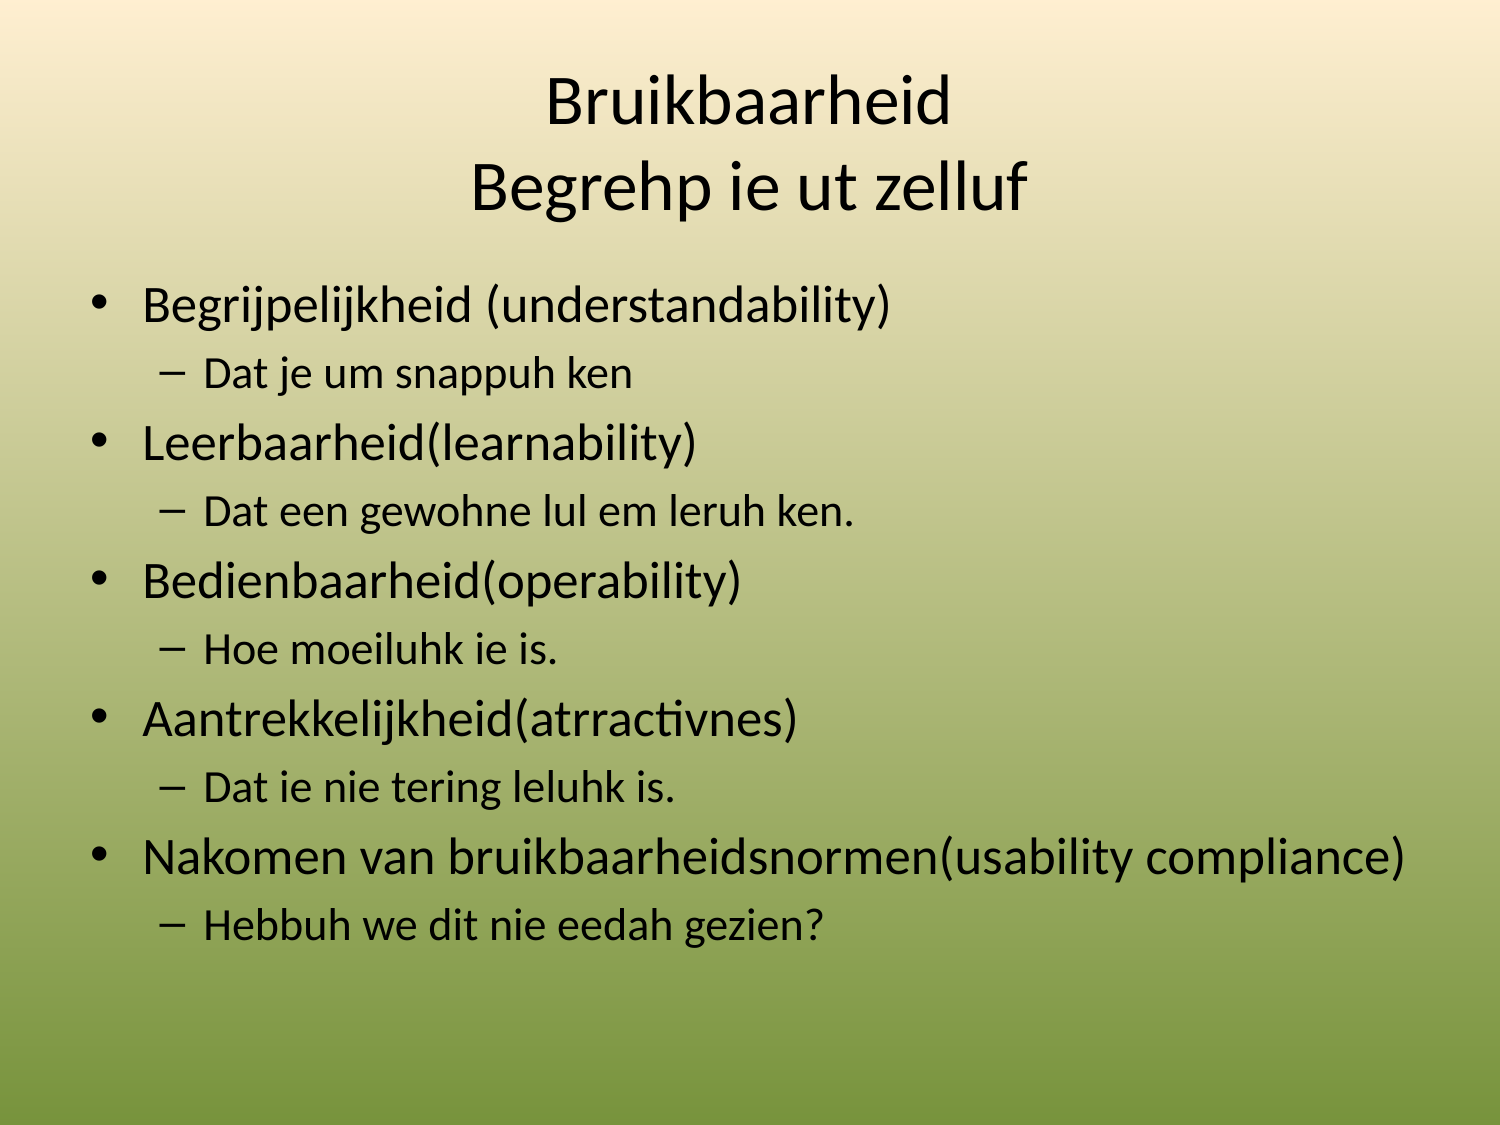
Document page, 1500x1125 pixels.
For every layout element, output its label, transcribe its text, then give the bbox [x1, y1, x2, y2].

list Begrijpelijkheid (understandability) Dat je um snappuh ken Leerbaarheid(learnability) Dat een gewohne lul em leruh ken. Bedienbaarheid(operability) Hoe moeiluhk ie is. Aantrekkelijkheid(atrractivnes) Dat ie nie tering leluhk is. Nakomen van bruikbaarheidsnormen(usability compliance) Hebbuh we dit nie eedah gezien? [75, 262, 1425, 1005]
title Bruikbaarheid Begrehp ie ut zelluf [75, 45, 1425, 233]
